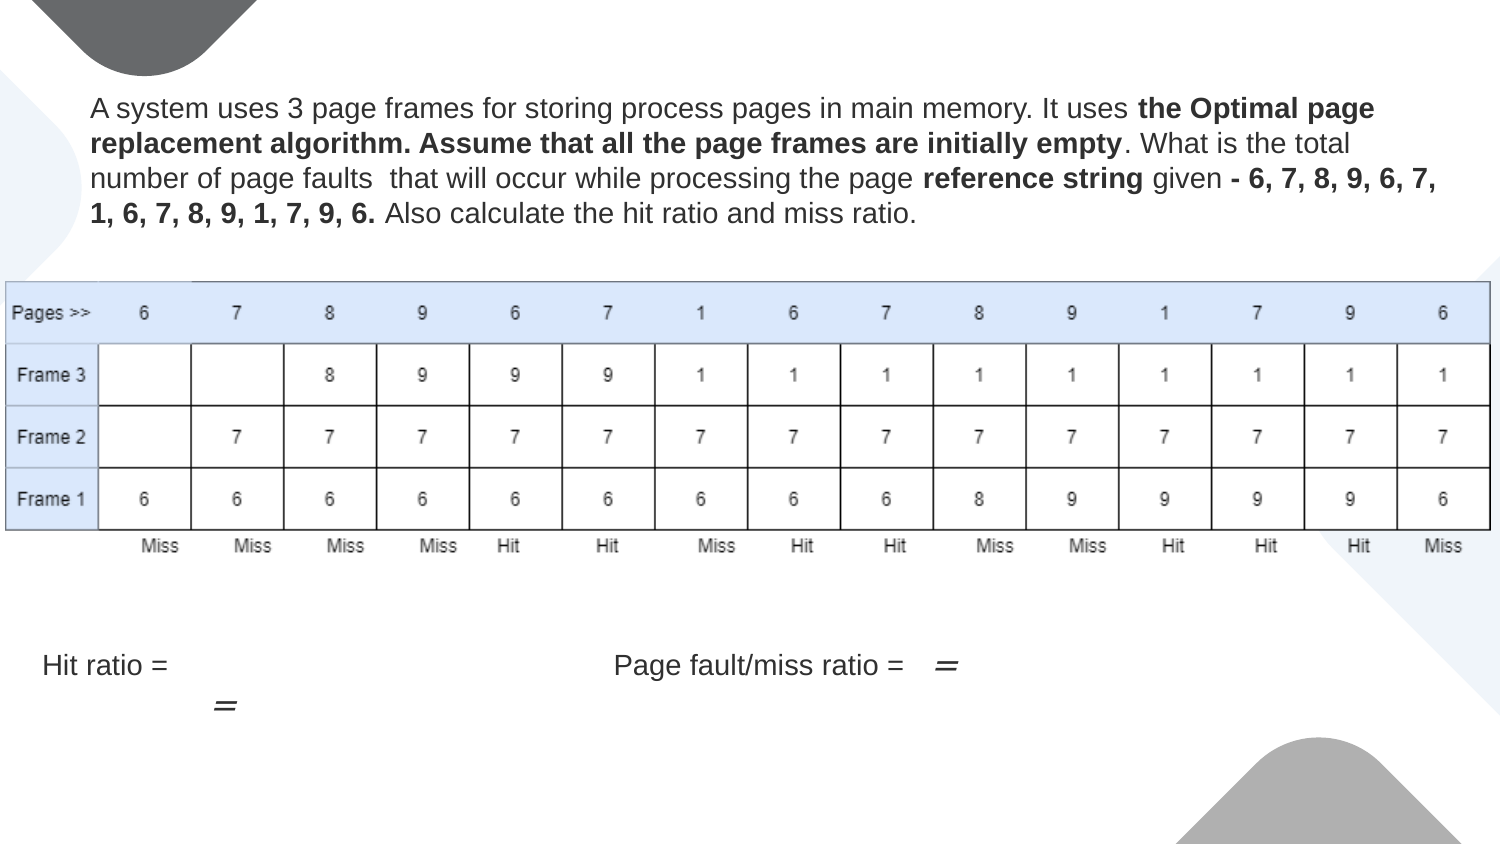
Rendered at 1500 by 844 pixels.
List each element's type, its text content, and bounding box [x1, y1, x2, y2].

text_box A system uses 3 page frames for storing process pages in main memory. It uses the Optimal page replacement algorithm. Assume that all the page frames are initially empty. What is the total number of page faults that will occur while processing the page reference string given - 6, 7, 8, 9, 6, 7, 1, 6, 7, 8, 9, 1, 7, 9, 6. Also calculate the hit ratio and miss ratio. [75, 74, 1472, 247]
picture [5, 281, 1491, 562]
